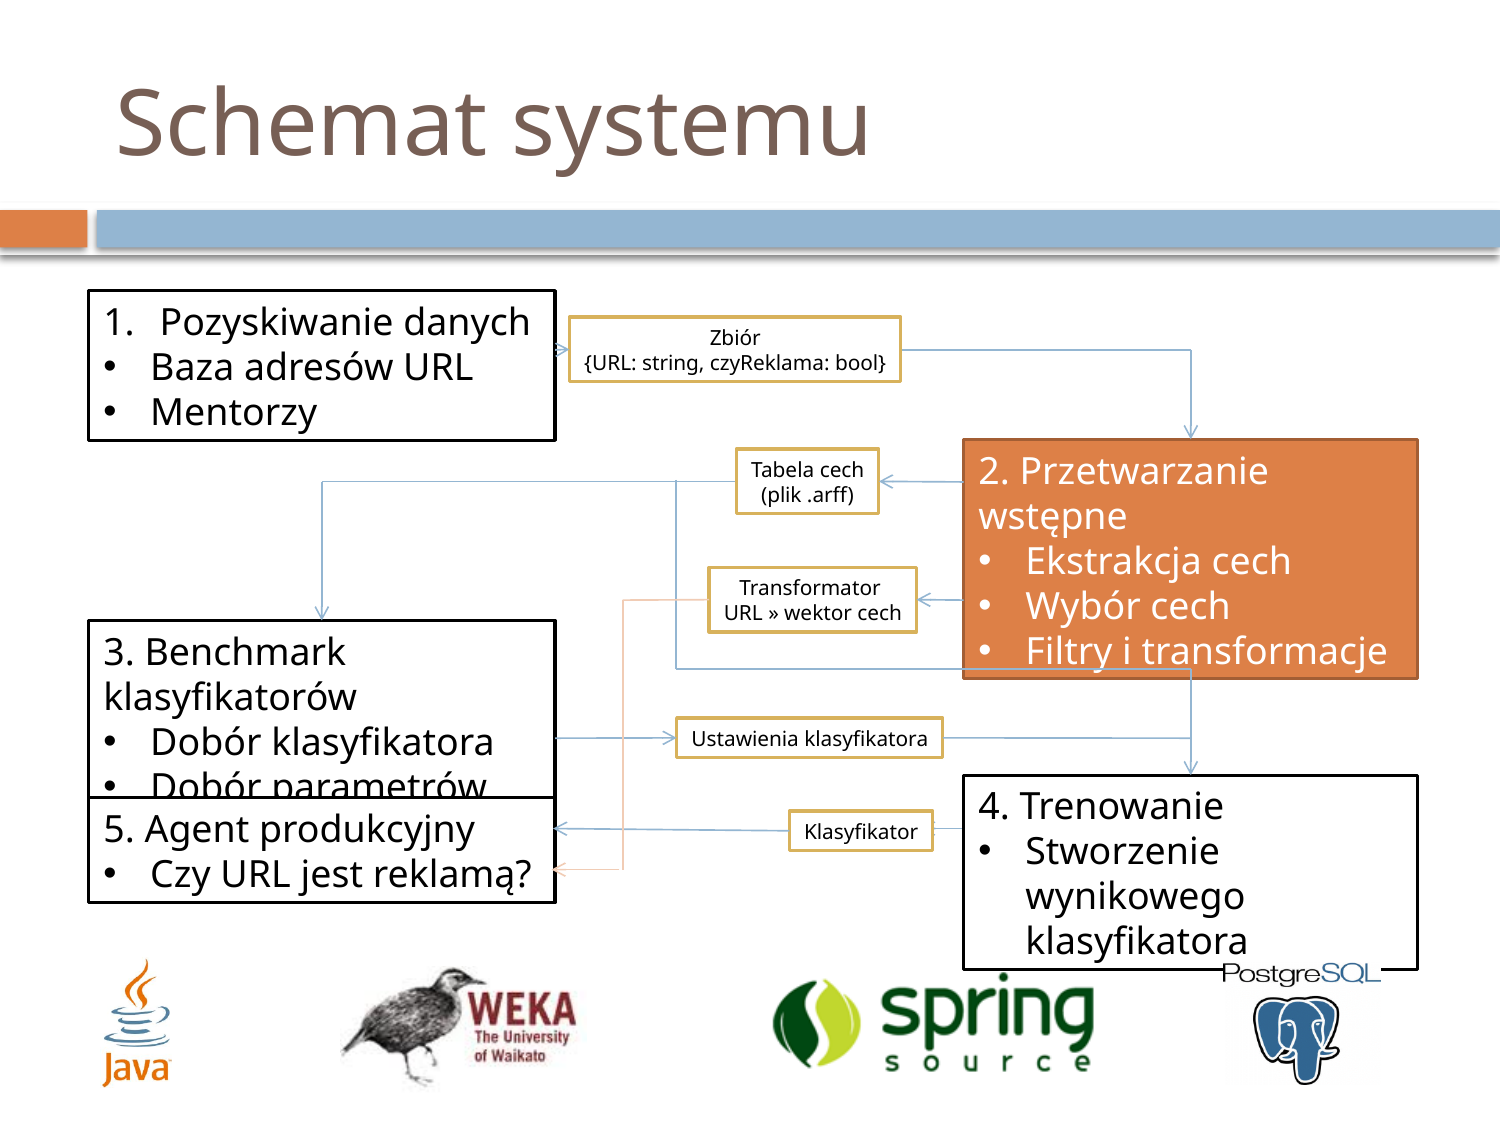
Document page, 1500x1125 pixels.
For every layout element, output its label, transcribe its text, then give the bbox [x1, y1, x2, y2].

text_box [552, 828, 617, 832]
text_box Zbiór {URL: string, czyReklama: bool} [568, 315, 902, 383]
text_box Tabela cech (plik .arff) [735, 491, 880, 515]
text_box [628, 828, 796, 832]
picture [766, 971, 1101, 1075]
picture [339, 966, 588, 1097]
text_box 2. Przetwarzanie wstępne Ekstrakcja cech Wybór cech Filtry i transformacje [962, 438, 1419, 680]
text_box Tabela cech (plik .arff) [735, 447, 880, 481]
text_box Pozyskiwanie danych Baza adresów URL Mentorzy [87, 289, 557, 442]
text_box 5. Agent produkcyjny Czy URL jest reklamą? [87, 796, 557, 904]
text_box 4. Trenowanie Stworzenie wynikowego klasyfikatora [962, 774, 1419, 971]
title Schemat systemu [100, 37, 1438, 200]
text_box Transformator URL » wektor cech [707, 566, 918, 634]
text_box 3. Benchmark klasyfikatorów Dobór klasyfikatora Dobór parametrów [87, 619, 557, 796]
picture [1223, 960, 1381, 1086]
picture [99, 957, 172, 1089]
text_box Ustawienia klasyfikatora [675, 716, 944, 759]
text_box Klasyfikator [788, 809, 934, 852]
